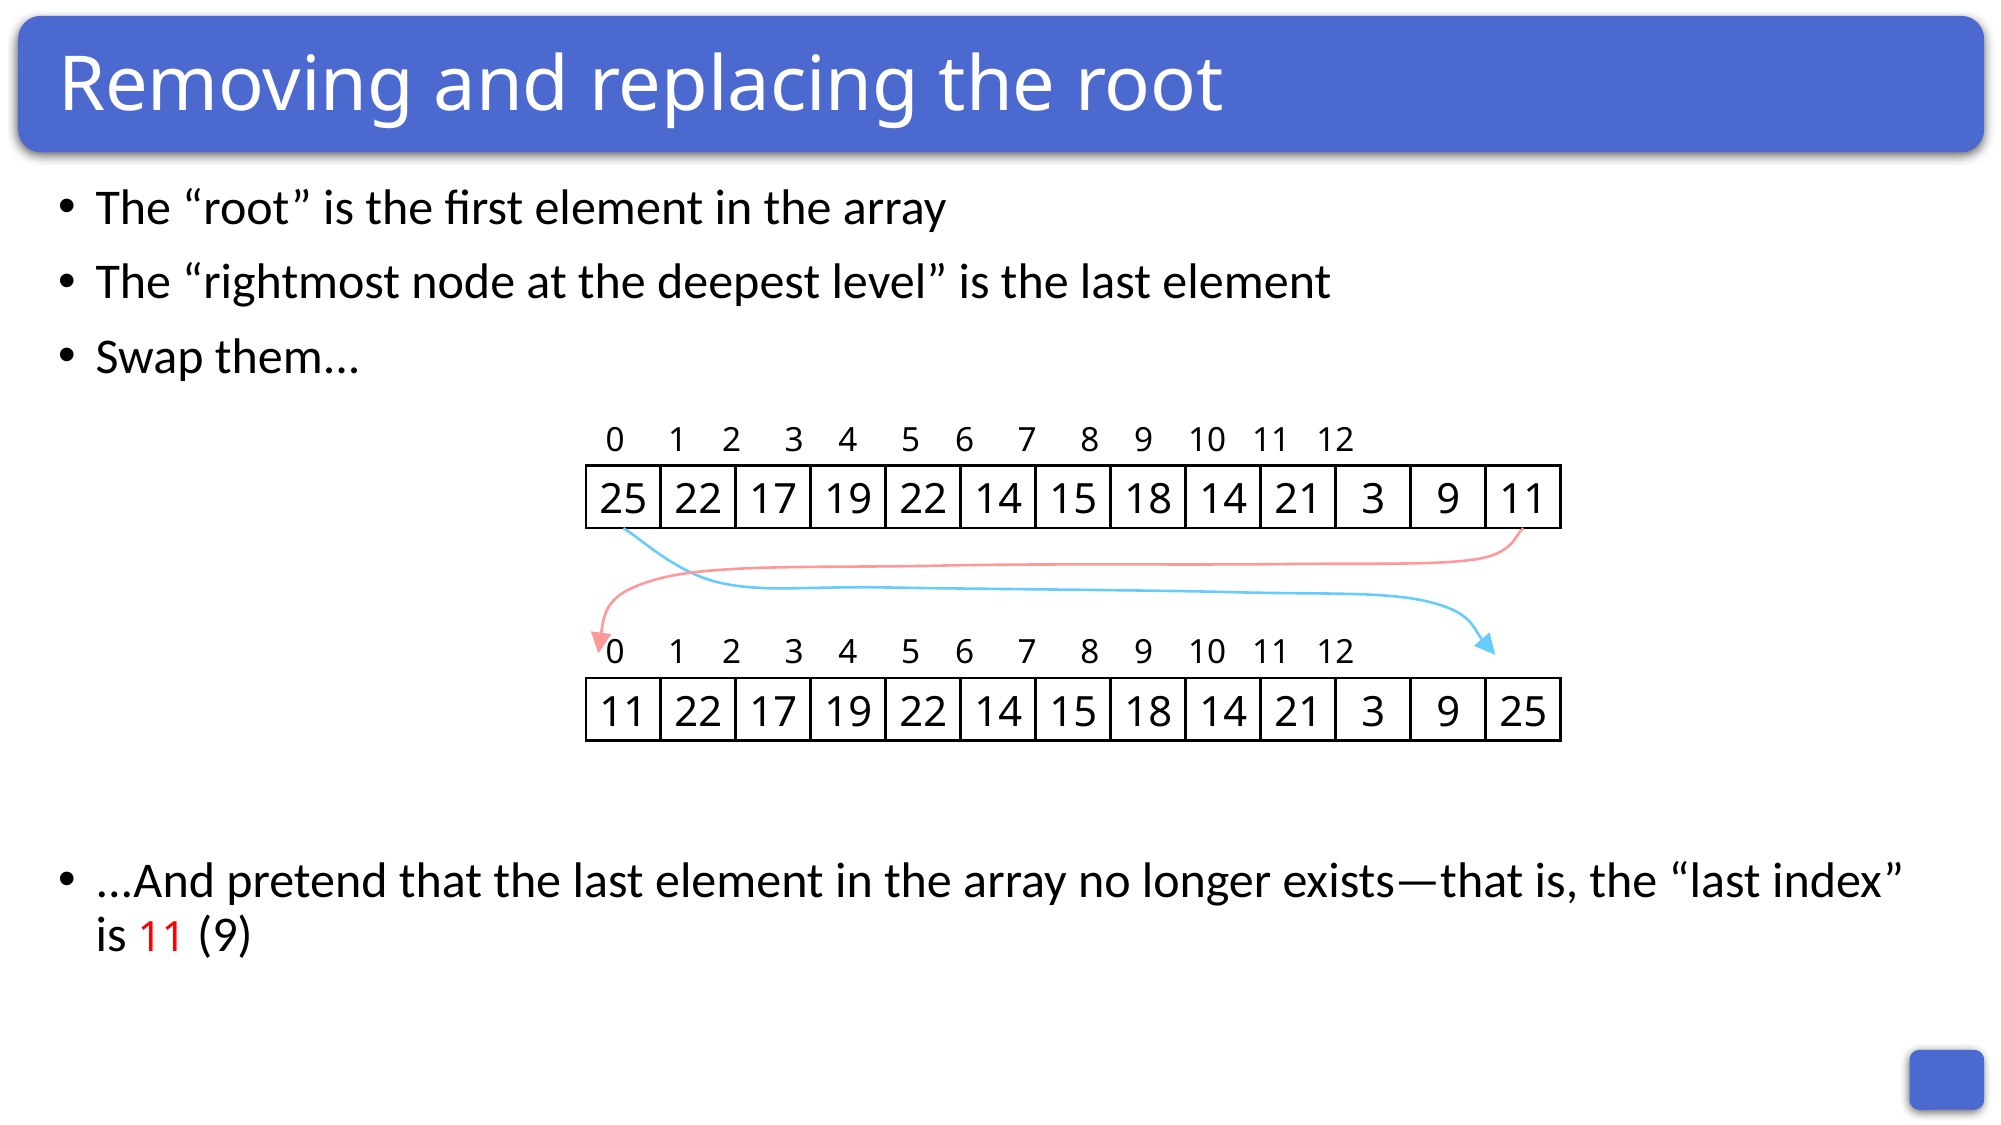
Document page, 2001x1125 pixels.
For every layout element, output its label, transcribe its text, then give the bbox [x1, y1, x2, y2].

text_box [573, 528, 1611, 741]
title Removing and replacing the root [43, 37, 1957, 134]
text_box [573, 410, 1611, 528]
list The “root” is the first element in the array The “rightmost node at the deepest level” is the last element Swap them... ...And pretend that the last element in the array no longer exists—that is, the “last index” is 11 (9) [43, 173, 1957, 1014]
